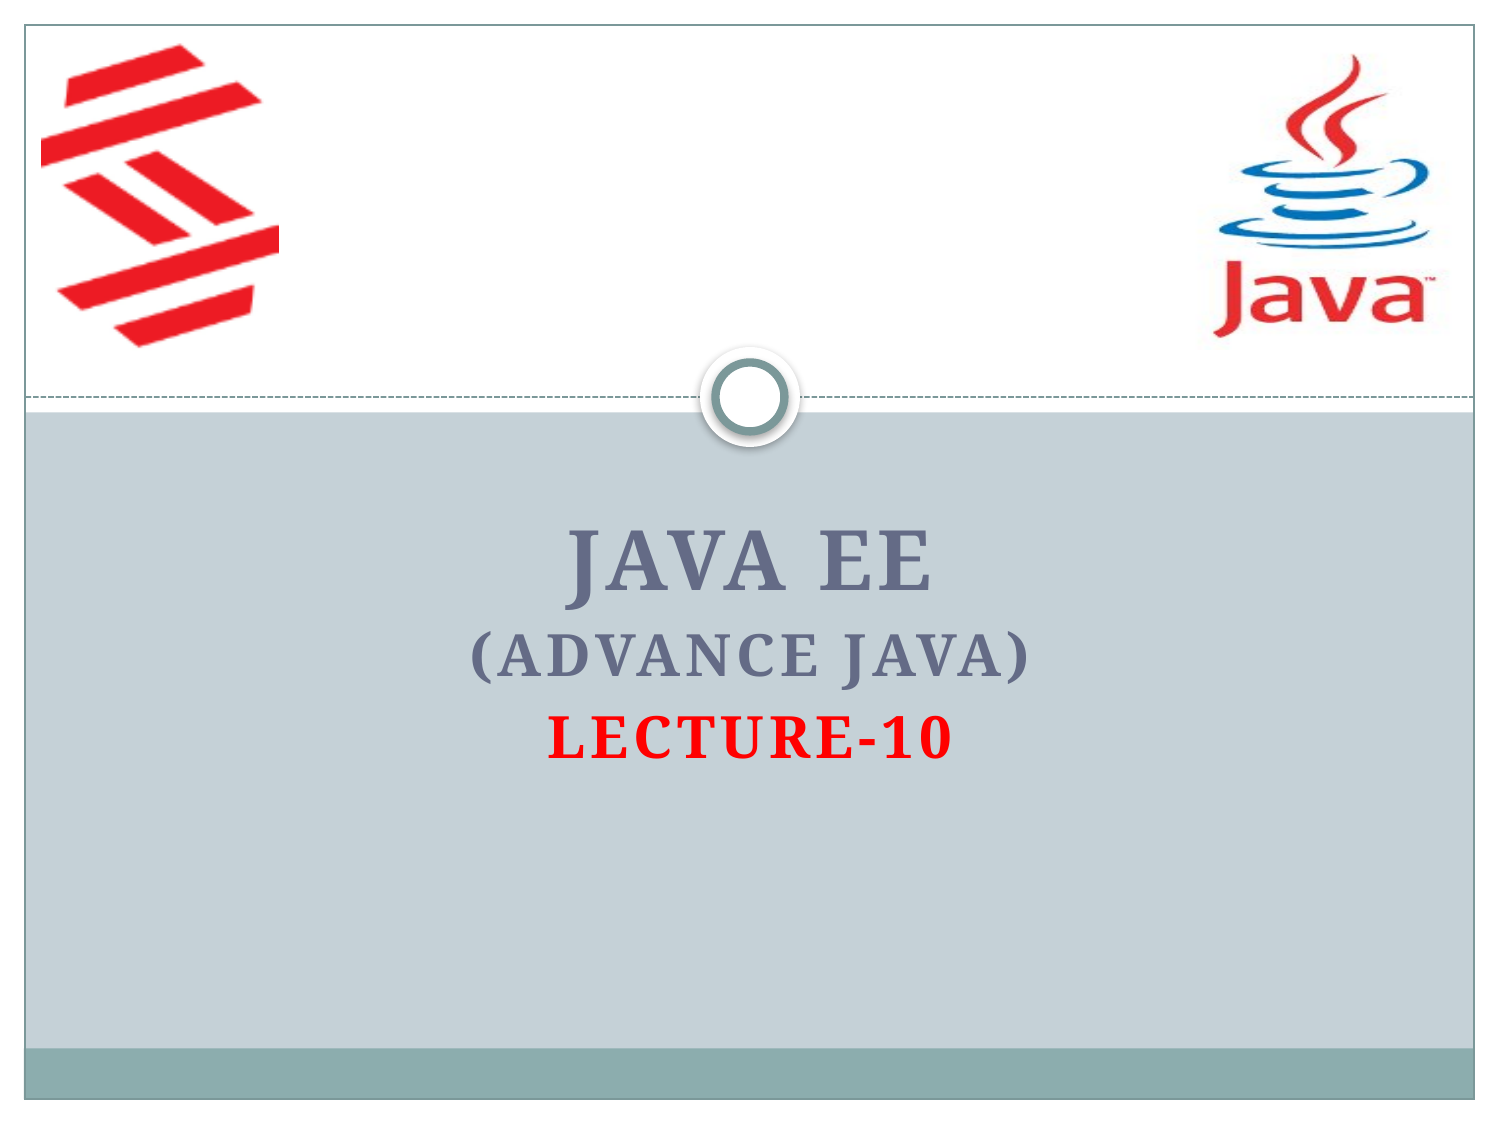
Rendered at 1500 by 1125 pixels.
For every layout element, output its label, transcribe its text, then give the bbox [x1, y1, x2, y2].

subtitle Java ee (ADVANCE JAVA) Lecture-10 [225, 499, 1275, 787]
picture [40, 42, 279, 362]
picture [1163, 42, 1471, 351]
